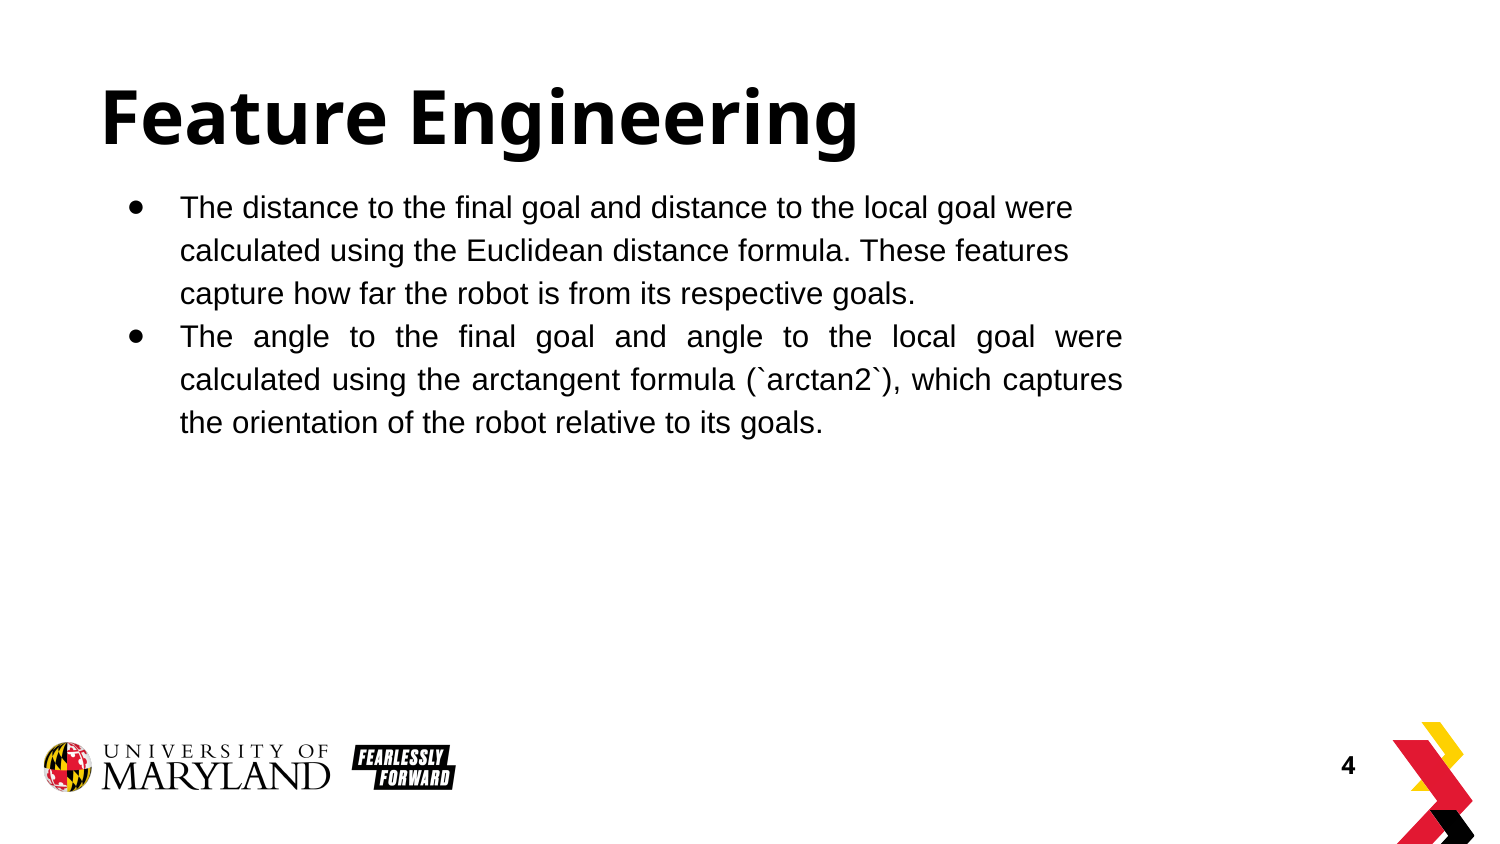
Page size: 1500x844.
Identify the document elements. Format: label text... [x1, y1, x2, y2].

list The distance to the final goal and distance to the local goal were calculated using the Euclidean distance formula. These features capture how far the robot is from its respective goals. The angle to the final goal and angle to the local goal were calculated using the arctangent formula (`arctan2`), which captures the orientation of the robot relative to its goals. [104, 181, 1125, 583]
slide_number 4 [1280, 734, 1371, 800]
title Feature Engineering [99, 63, 1475, 166]
picture [1343, 722, 1475, 844]
picture [43, 742, 456, 792]
